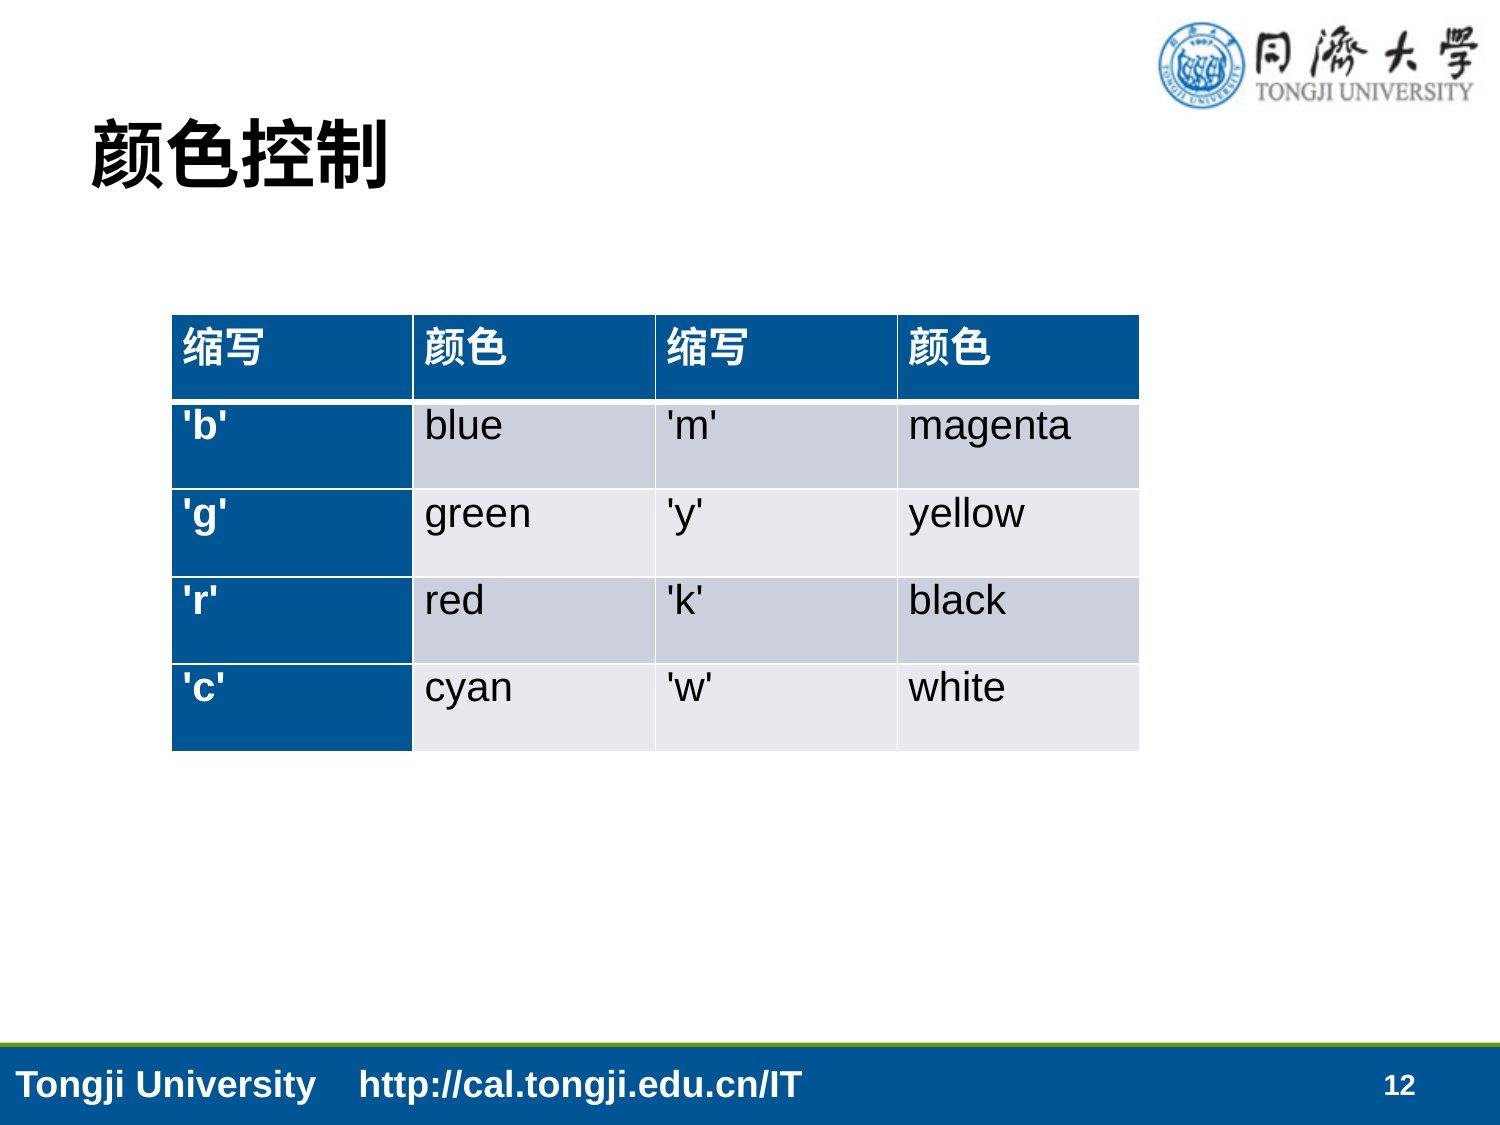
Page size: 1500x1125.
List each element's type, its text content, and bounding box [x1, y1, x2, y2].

table_cell magenta [898, 405, 1139, 488]
text_box [0, 1, 1500, 75]
table_cell 'y' [656, 490, 897, 576]
table_cell 'g' [172, 490, 412, 576]
table_cell green [414, 490, 655, 576]
table_cell 'c' [172, 665, 412, 751]
table_cell 'r' [172, 578, 412, 663]
table_header 颜色 [898, 315, 1139, 399]
table_cell 'w' [656, 665, 897, 751]
table_cell blue [414, 405, 655, 488]
table_cell 'b' [172, 405, 412, 488]
table_cell 'k' [656, 578, 897, 663]
table_header 颜色 [414, 315, 655, 399]
picture [1425, 75, 1495, 113]
table_cell 'm' [656, 405, 897, 488]
table_cell yellow [898, 490, 1139, 576]
table_header 缩写 [172, 315, 412, 399]
title 颜色控制 [75, 75, 1425, 208]
table_cell cyan [414, 665, 655, 751]
table_cell red [414, 578, 655, 663]
table_header 缩写 [656, 315, 897, 399]
table_cell white [898, 665, 1139, 751]
table_cell black [898, 578, 1139, 663]
